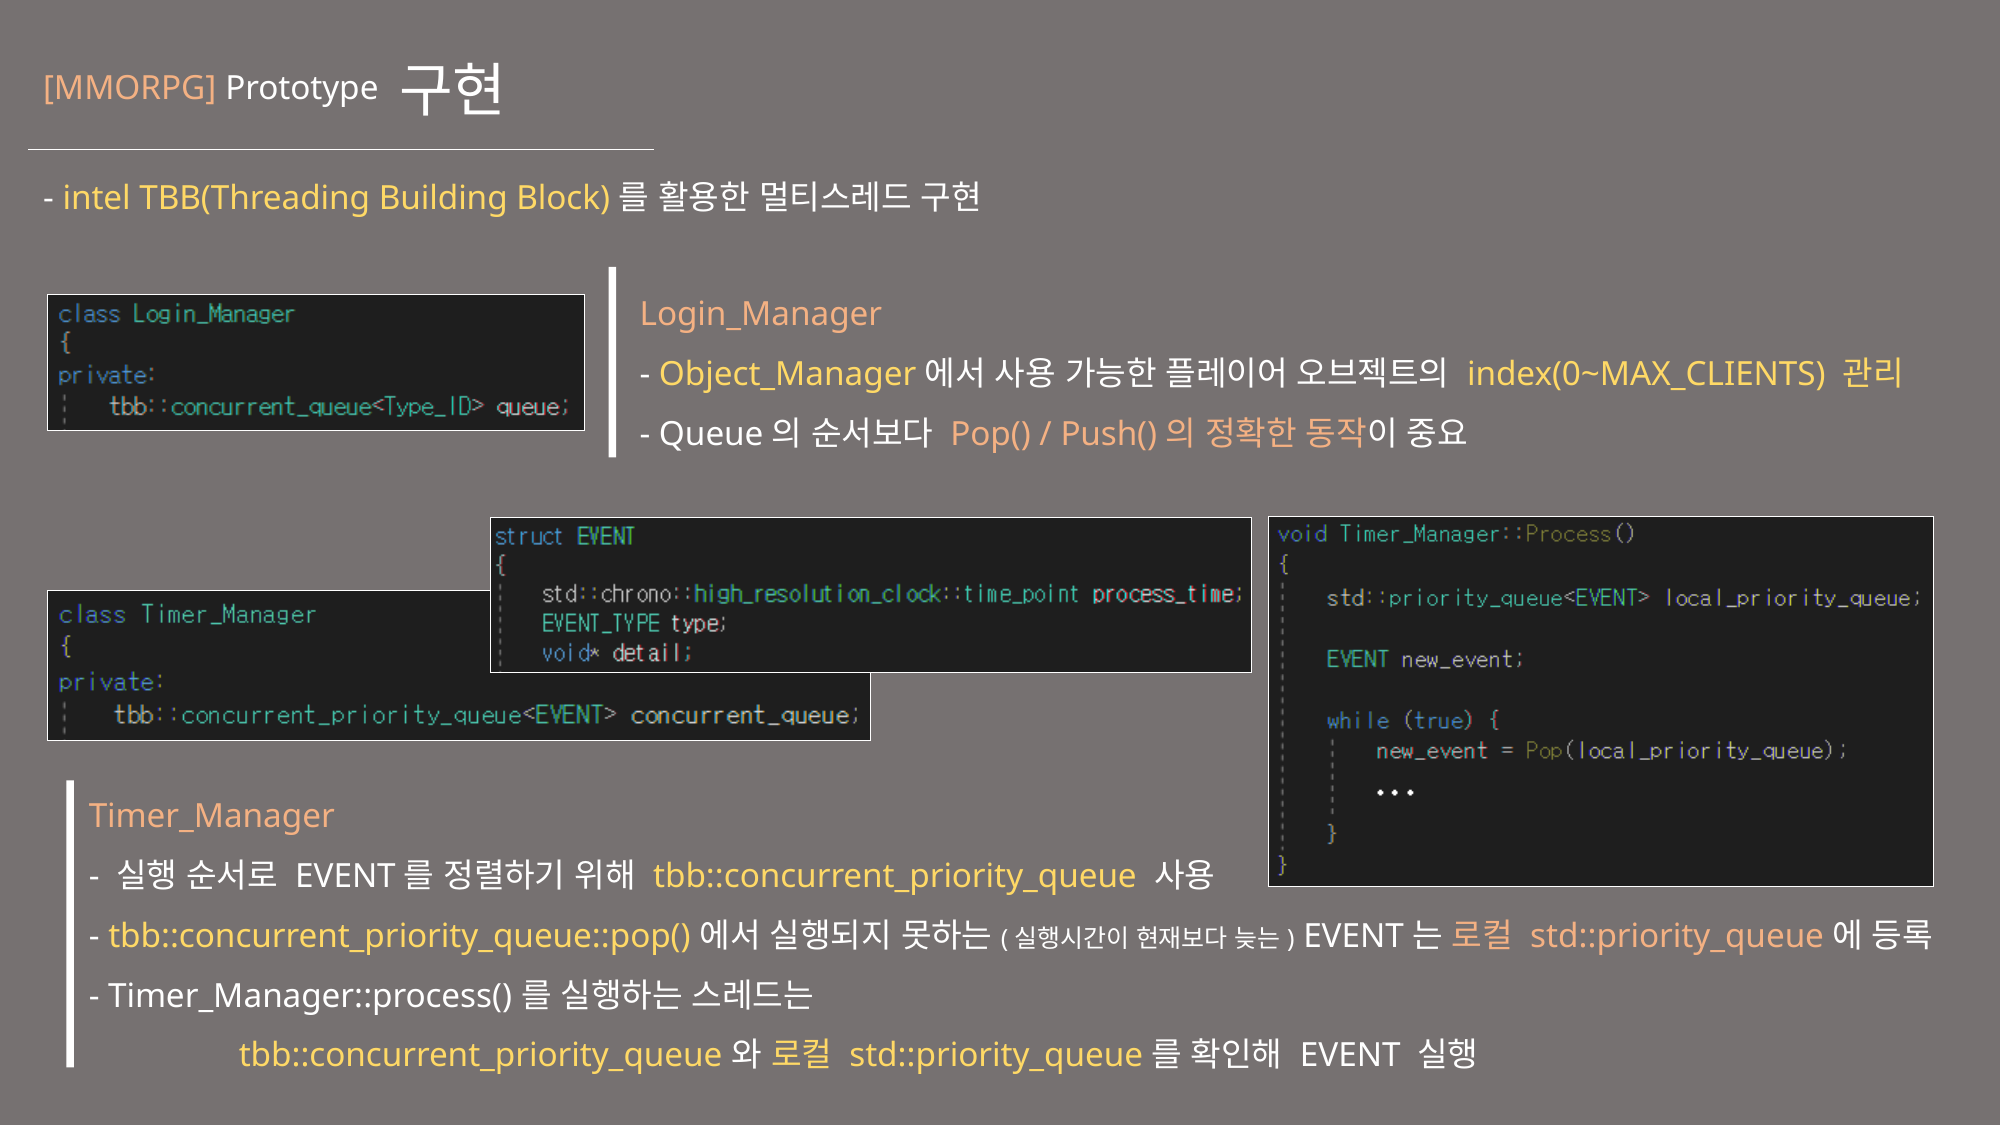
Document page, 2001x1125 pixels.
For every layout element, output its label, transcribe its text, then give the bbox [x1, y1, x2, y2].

picture [1268, 516, 1934, 887]
text_box [MMORPG] Prototype [28, 59, 384, 114]
text_box - intel TBB(Threading Building Block)를 활용한 멀티스레드 구현 [28, 148, 1179, 224]
picture [47, 294, 585, 431]
title 구현 [384, 25, 654, 148]
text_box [608, 266, 1963, 458]
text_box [66, 780, 1962, 1068]
picture [47, 517, 1252, 741]
